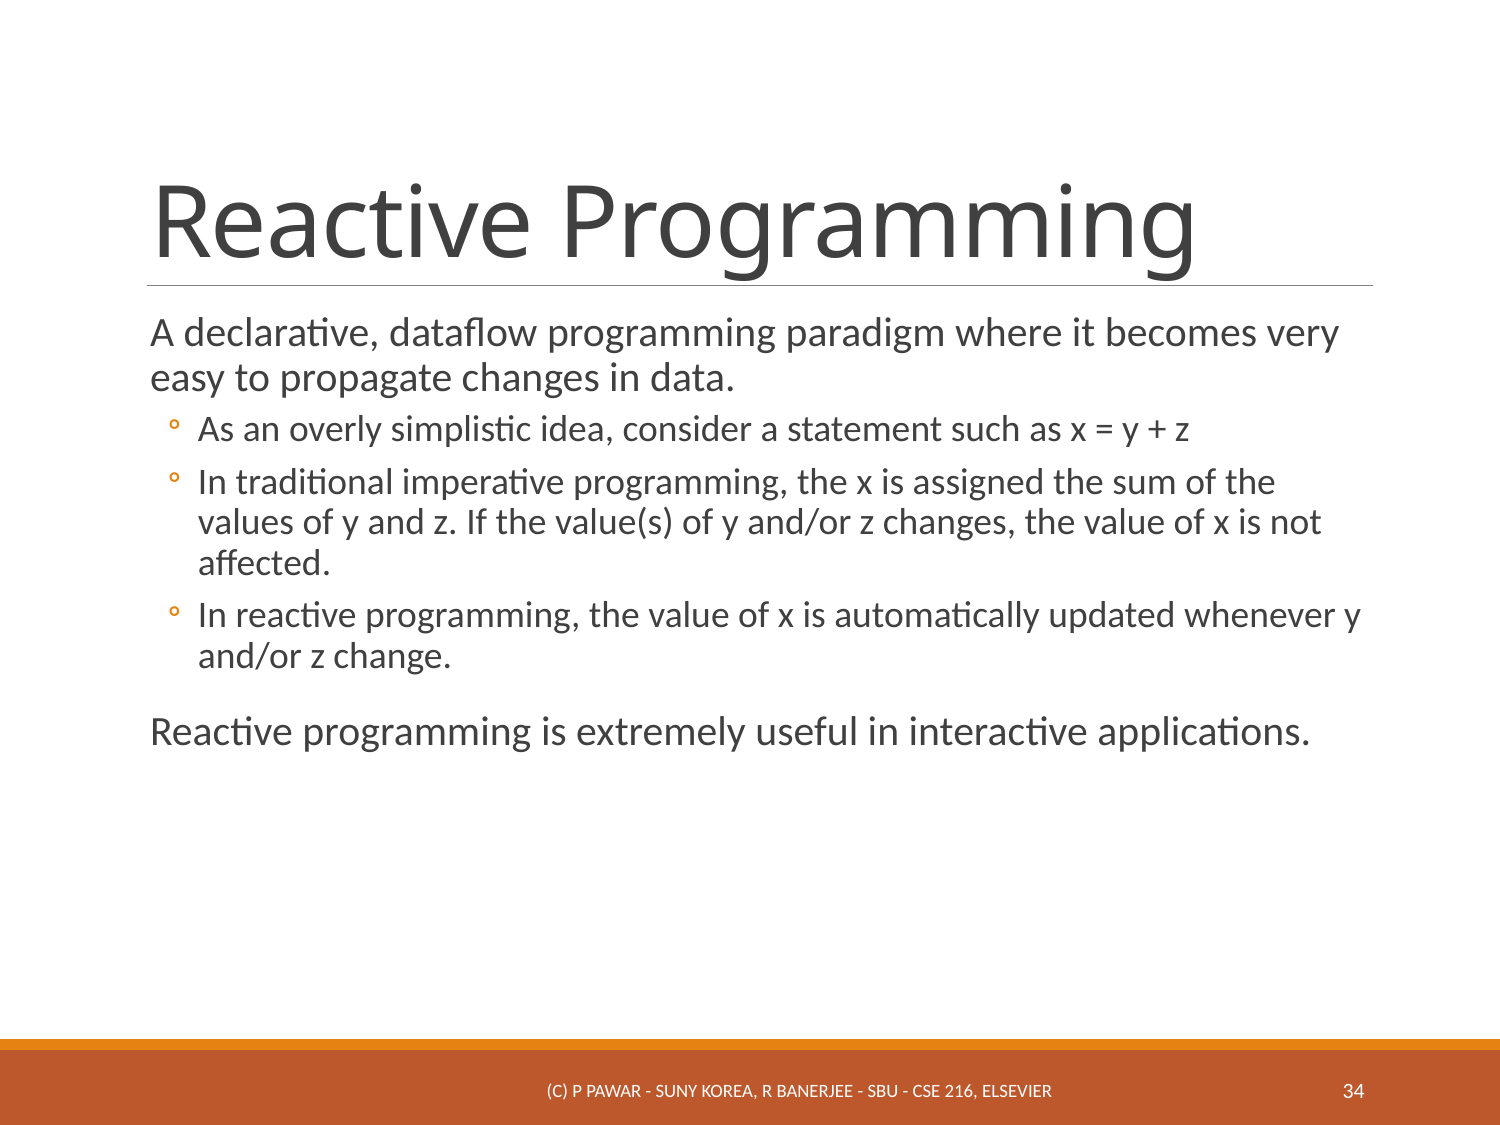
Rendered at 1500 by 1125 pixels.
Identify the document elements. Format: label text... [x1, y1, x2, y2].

list A declarative, dataflow programming paradigm where it becomes very easy to propagate changes in data. As an overly simplistic idea, consider a statement such as x = y + z In traditional imperative programming, the x is assigned the sum of the values of y and z. If the value(s) of y and/or z changes, the value of x is not affected. In reactive programming, the value of x is automatically updated whenever y and/or z change. Reactive programming is extremely useful in interactive applications. [135, 302, 1373, 963]
footer (c) P Pawar - SUNY Korea, R Banerjee - SBU - CSE 216, Elsevier [453, 1059, 1146, 1120]
title Reactive Programming [135, 47, 1373, 285]
slide_number 34 [1218, 1059, 1380, 1120]
